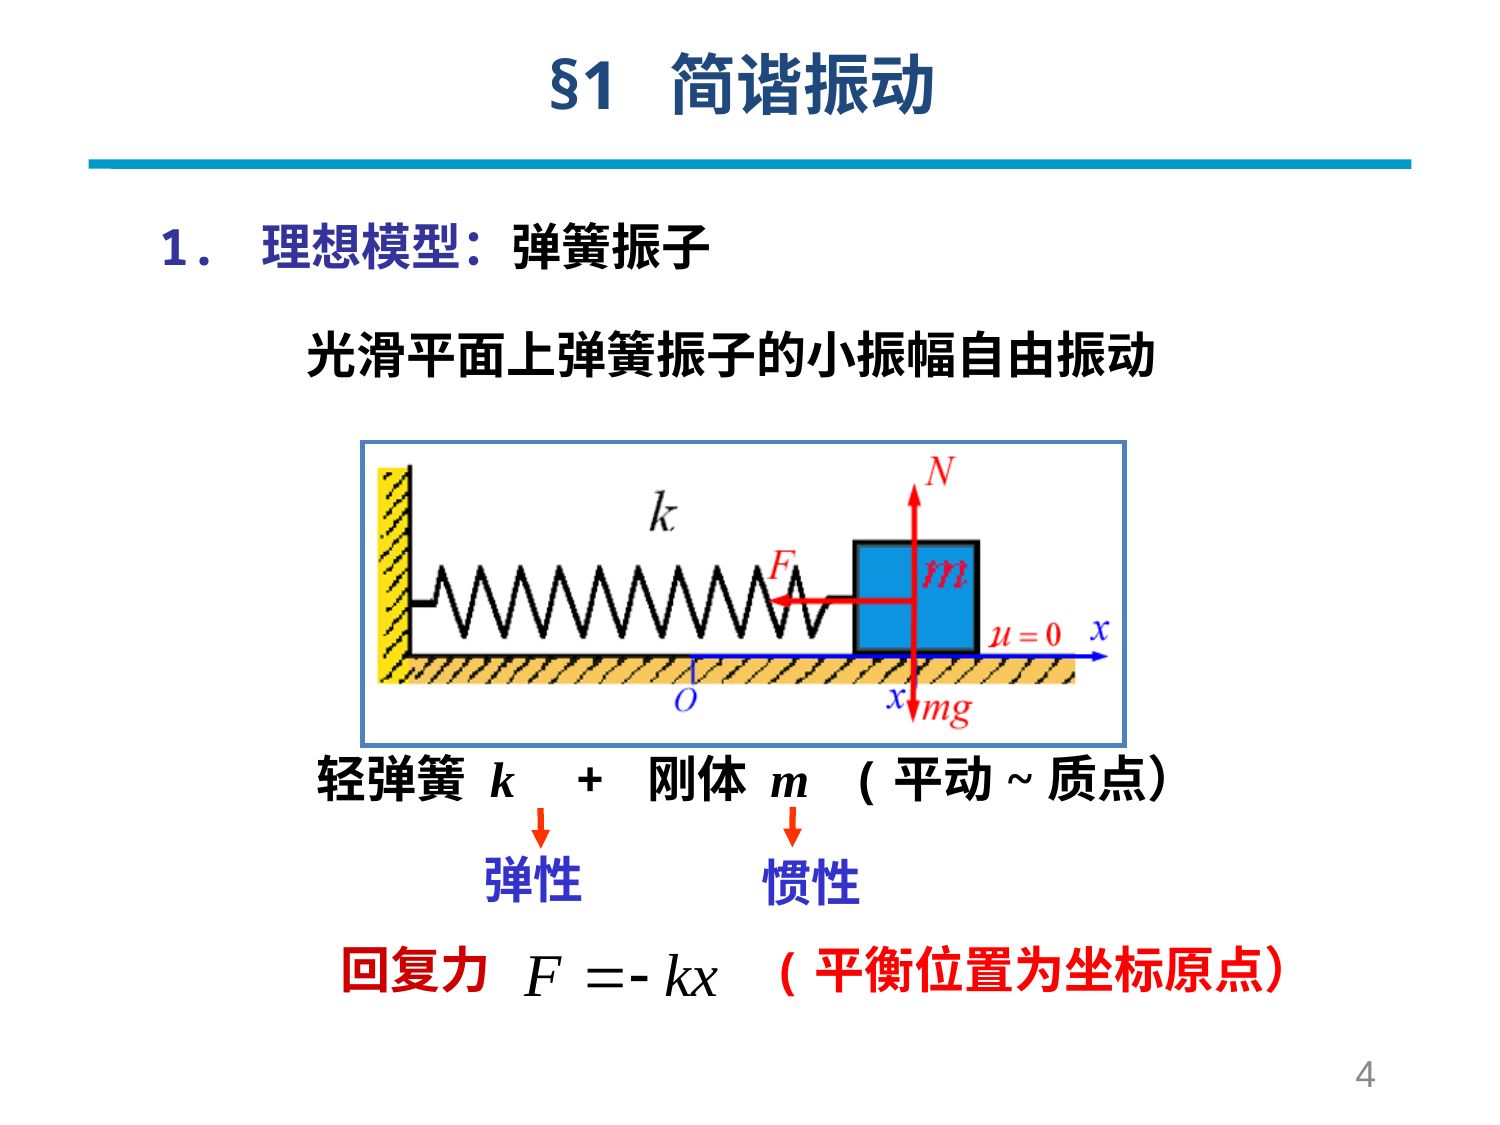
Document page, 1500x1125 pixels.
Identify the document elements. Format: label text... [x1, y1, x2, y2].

picture [513, 940, 732, 1012]
text_box [1340, 1042, 1425, 1103]
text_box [325, 930, 1500, 1008]
text_box §1 简谐振动 [378, 35, 1122, 130]
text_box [144, 207, 1311, 927]
